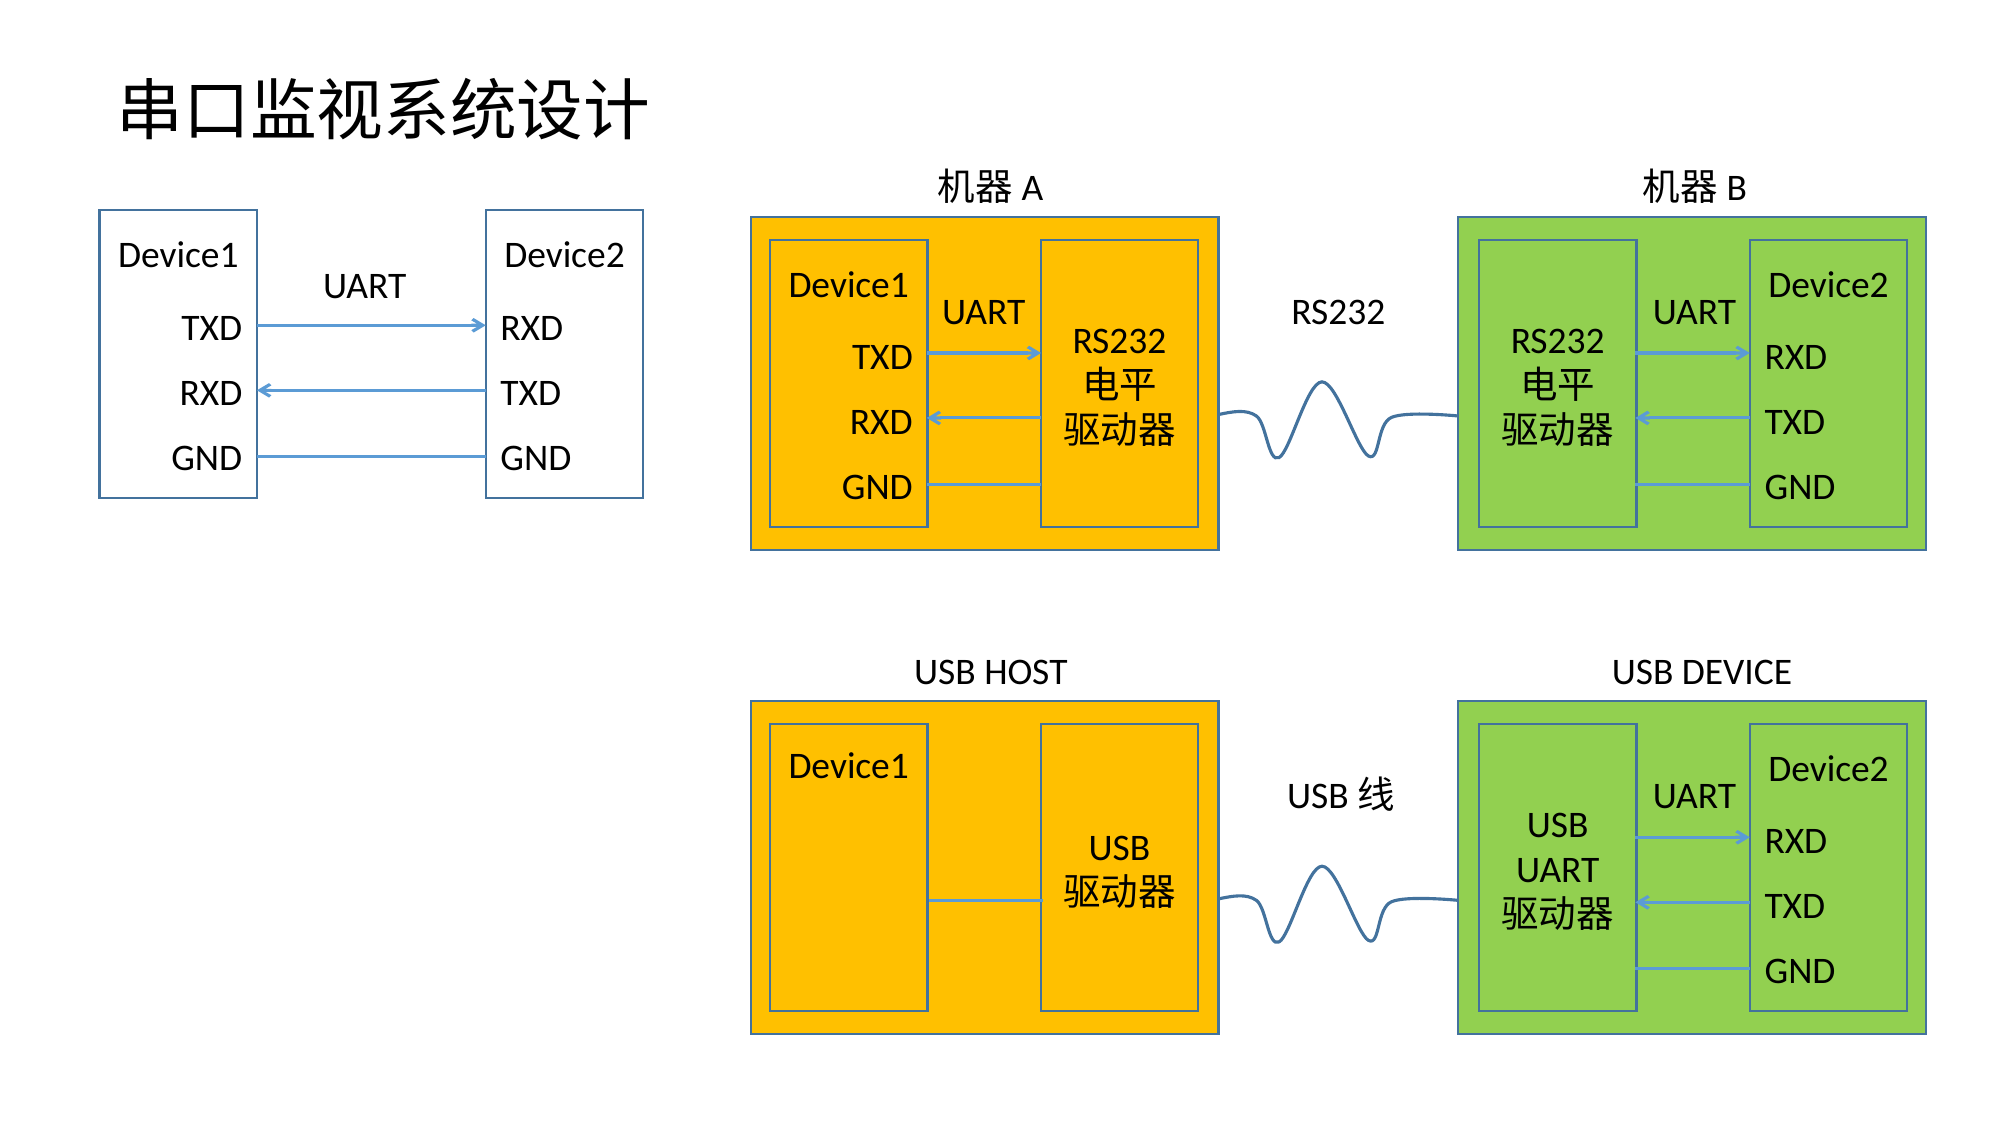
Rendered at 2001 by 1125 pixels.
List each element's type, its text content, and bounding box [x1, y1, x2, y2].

text_box [750, 700, 1220, 1035]
text_box USB HOST [899, 640, 1083, 700]
text_box UART [1638, 279, 1752, 340]
text_box Device1 TXD RXD GND [769, 239, 929, 528]
text_box Device2 RXD TXD GND [485, 209, 644, 499]
text_box Device2 RXD TXD GND [1749, 723, 1908, 1012]
text_box USB DEVICE [1597, 640, 1808, 700]
text_box Device1 TXD RXD GND [98, 209, 258, 499]
text_box USB线 [1272, 764, 1410, 824]
text_box USB UART 驱动器 [1478, 723, 1638, 1012]
text_box RS232 电平 驱动器 [1478, 239, 1638, 528]
text_box UART [927, 279, 1041, 340]
text_box 机器A [922, 155, 1059, 216]
text_box [1457, 216, 1927, 551]
text_box UART [1638, 764, 1752, 824]
text_box Device2 RXD TXD GND [1749, 239, 1908, 528]
text_box RS232 [1276, 279, 1401, 340]
text_box UART [308, 253, 422, 314]
text_box USB 驱动器 [1040, 723, 1199, 1012]
text_box [1218, 865, 1459, 944]
text_box 串口监视系统设计 [101, 60, 666, 156]
text_box Device1 [769, 723, 929, 1012]
text_box RS232 电平 驱动器 [1040, 239, 1199, 528]
text_box [1218, 380, 1459, 459]
text_box [750, 216, 1220, 551]
text_box [1457, 700, 1927, 1035]
text_box 机器B [1627, 155, 1762, 216]
